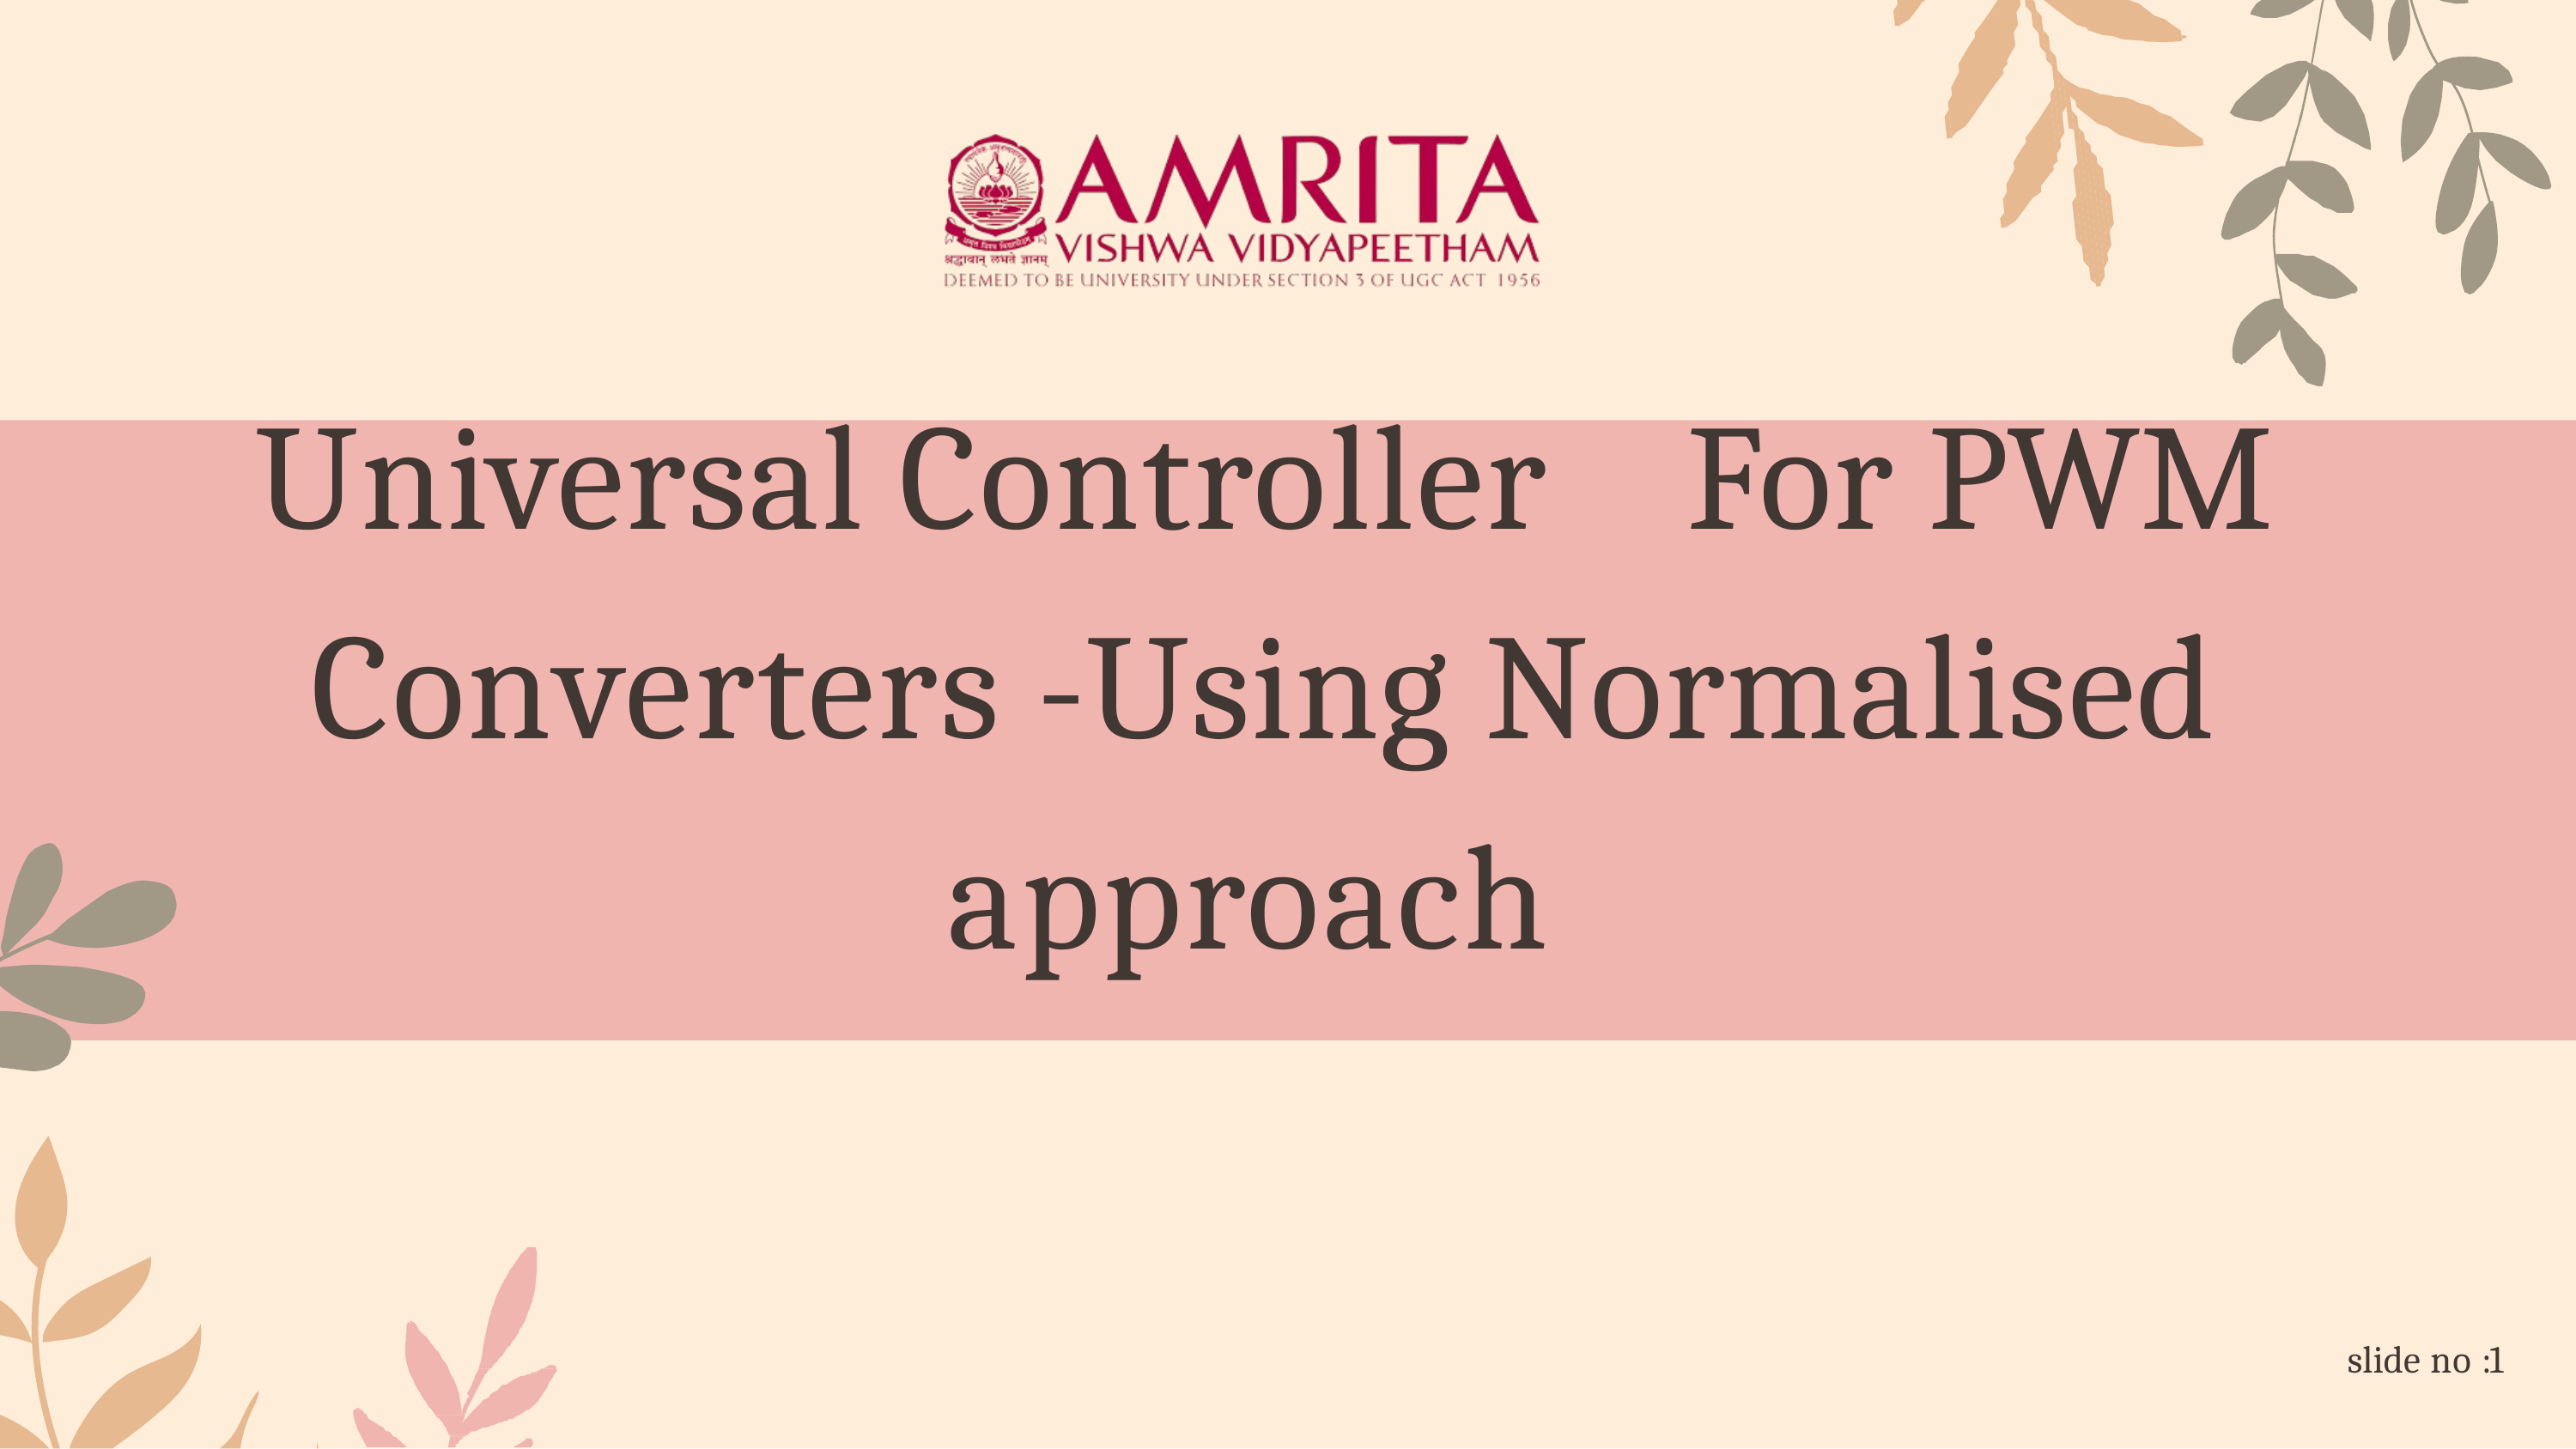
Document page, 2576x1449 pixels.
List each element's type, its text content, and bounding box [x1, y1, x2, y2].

text_box [353, 1408, 407, 1448]
text_box [42, 1256, 151, 1343]
picture [944, 133, 1540, 288]
text_box slide no :1 [2345, 1332, 2517, 1381]
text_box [0, 0, 2552, 1072]
text_box [404, 1246, 557, 1448]
text_box [0, 1136, 68, 1449]
text_box [220, 1390, 259, 1449]
text_box [69, 1324, 202, 1449]
